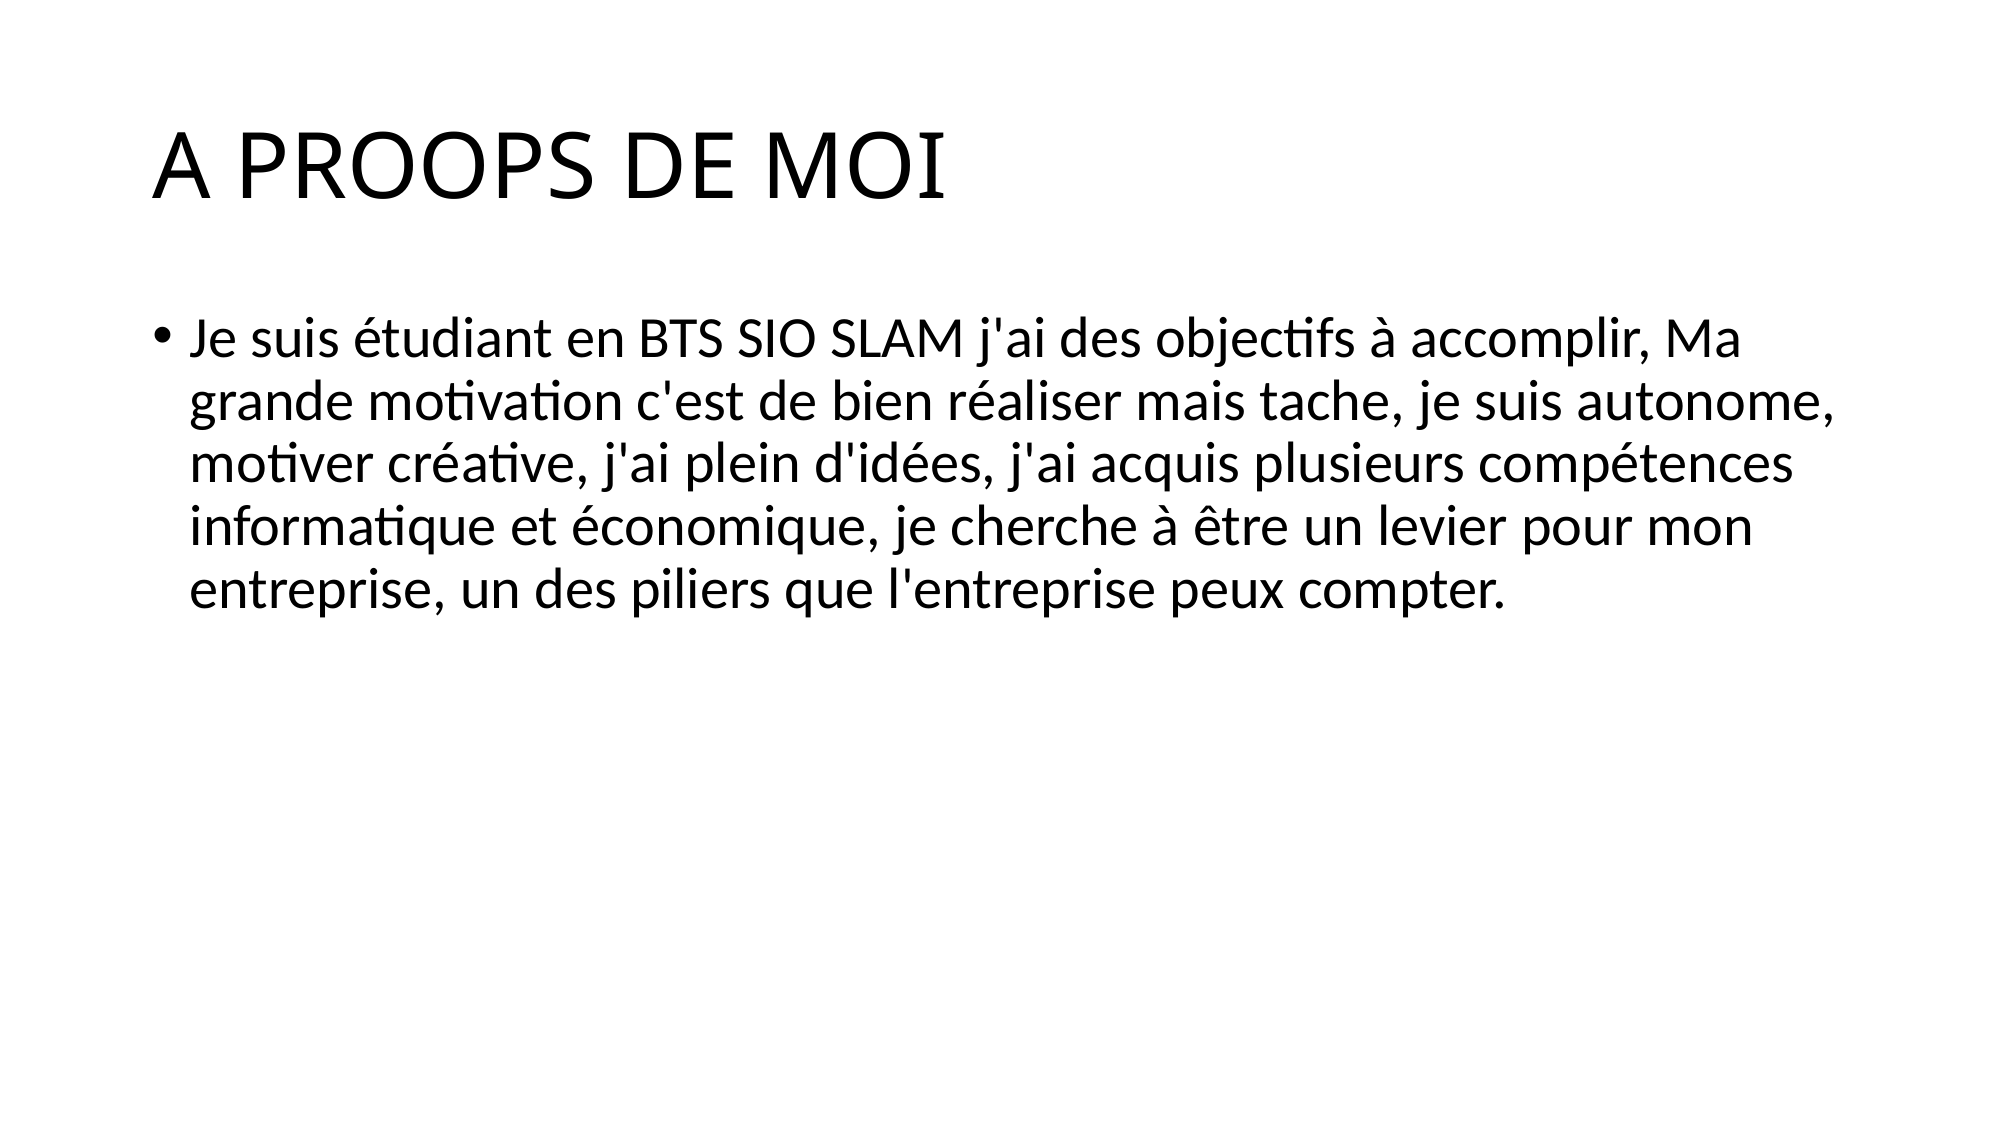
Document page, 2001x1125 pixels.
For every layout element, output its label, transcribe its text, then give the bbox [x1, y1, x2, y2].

title A PROOPS DE MOI [137, 59, 1863, 278]
list Je suis étudiant en BTS SIO SLAM j'ai des objectifs à accomplir, Ma grande motivation c'est de bien réaliser mais tache, je suis autonome, motiver créative, j'ai plein d'idées, j'ai acquis plusieurs compétences informatique et économique, je cherche à être un levier pour mon entreprise, un des piliers que l'entreprise peux compter. [137, 299, 1863, 1014]
